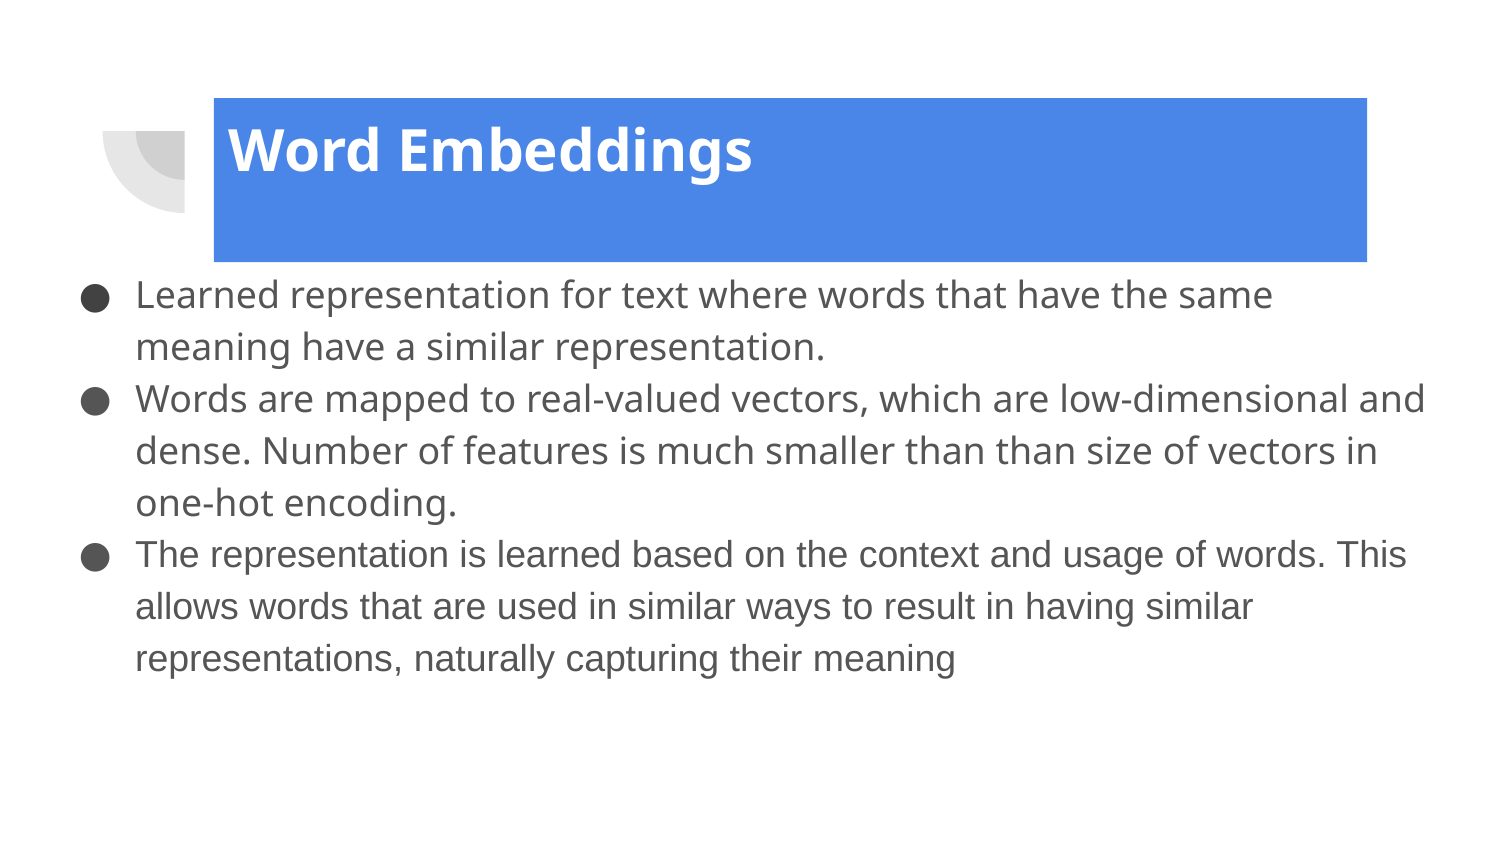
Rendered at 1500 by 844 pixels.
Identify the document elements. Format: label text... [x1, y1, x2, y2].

list Learned representation for text where words that have the same meaning have a similar representation. Words are mapped to real-valued vectors, which are low-dimensional and dense. Number of features is much smaller than than size of vectors in one-hot encoding. The representation is learned based on the context and usage of words. This allows words that are used in similar ways to result in having similar representations, naturally capturing their meaning [45, 249, 1443, 769]
title Word Embeddings [213, 98, 1368, 249]
